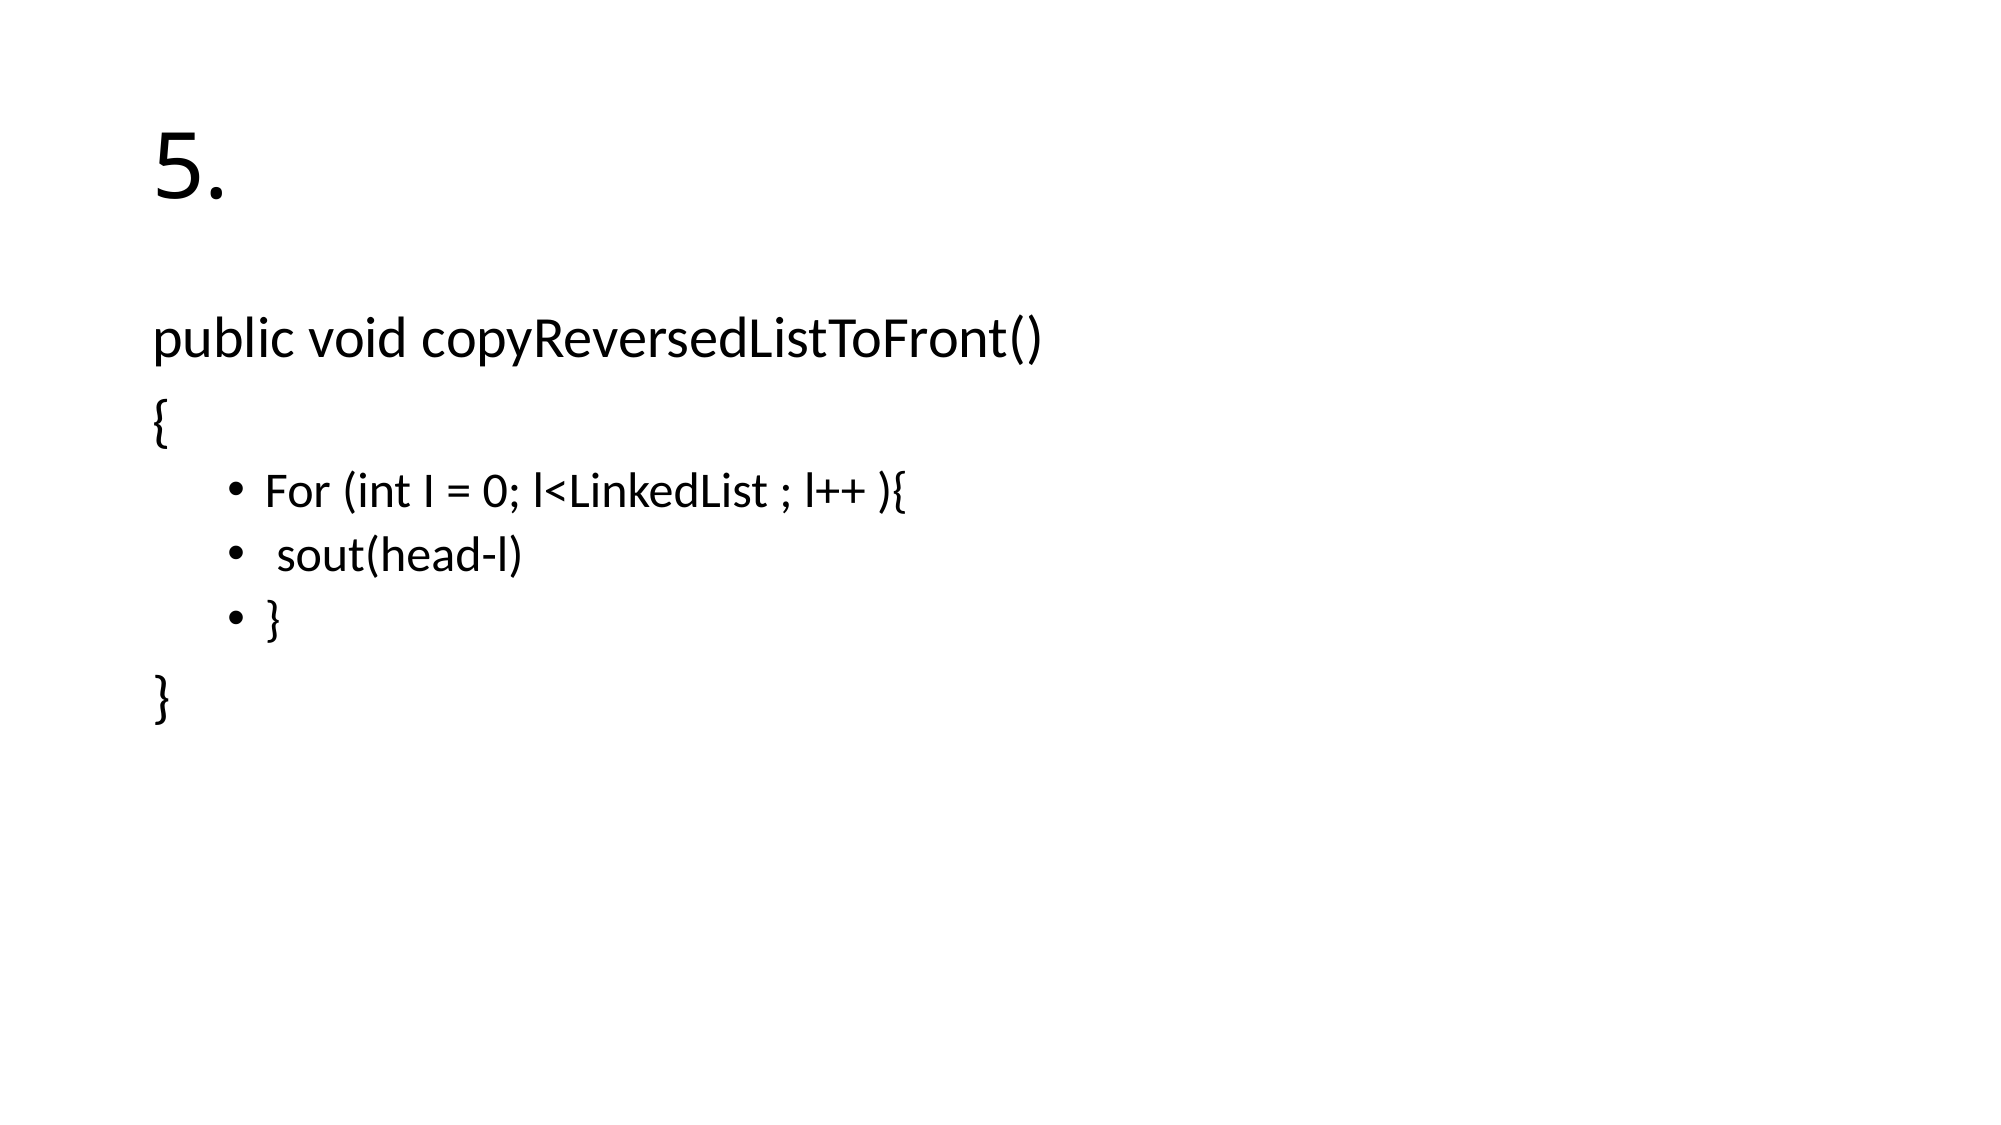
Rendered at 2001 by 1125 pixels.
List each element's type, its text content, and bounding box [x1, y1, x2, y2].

title 5. [137, 59, 1863, 278]
list public void copyReversedListToFront() { For (int I = 0; l<LinkedList ; l++ ){ sout(head-l) } } [137, 299, 1863, 1014]
